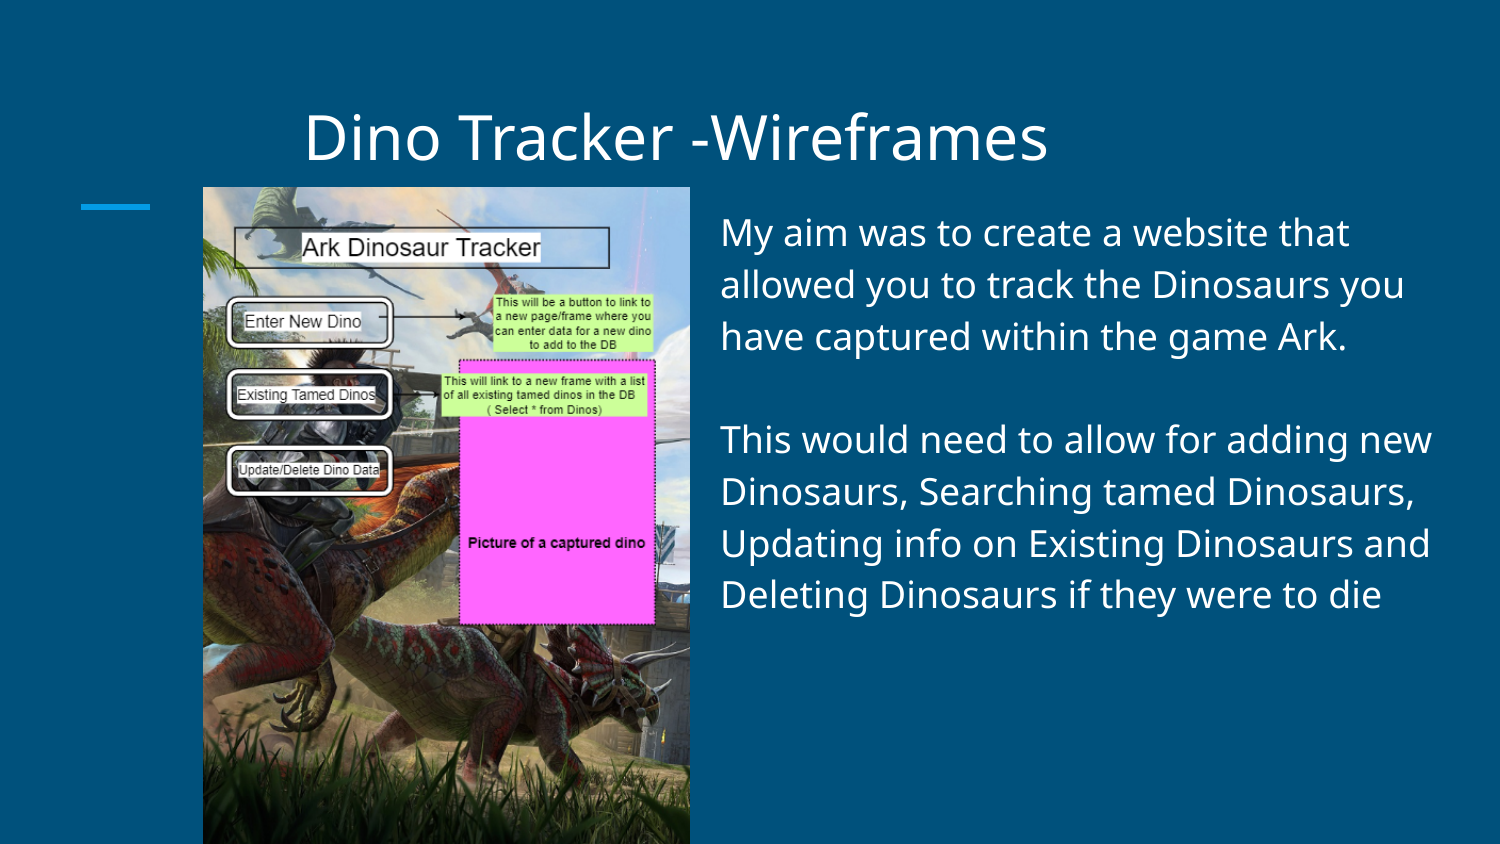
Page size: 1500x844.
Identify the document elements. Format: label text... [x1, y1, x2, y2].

title Dino Tracker -Wireframes [63, 75, 1437, 188]
picture [204, 188, 689, 844]
list My aim was to create a website that allowed you to track the Dinosaurs you have captured within the game Ark. This would need to allow for adding new Dinosaurs, Searching tamed Dinosaurs, Updating info on Existing Dinosaurs and Deleting Dinosaurs if they were to die [705, 187, 1452, 693]
